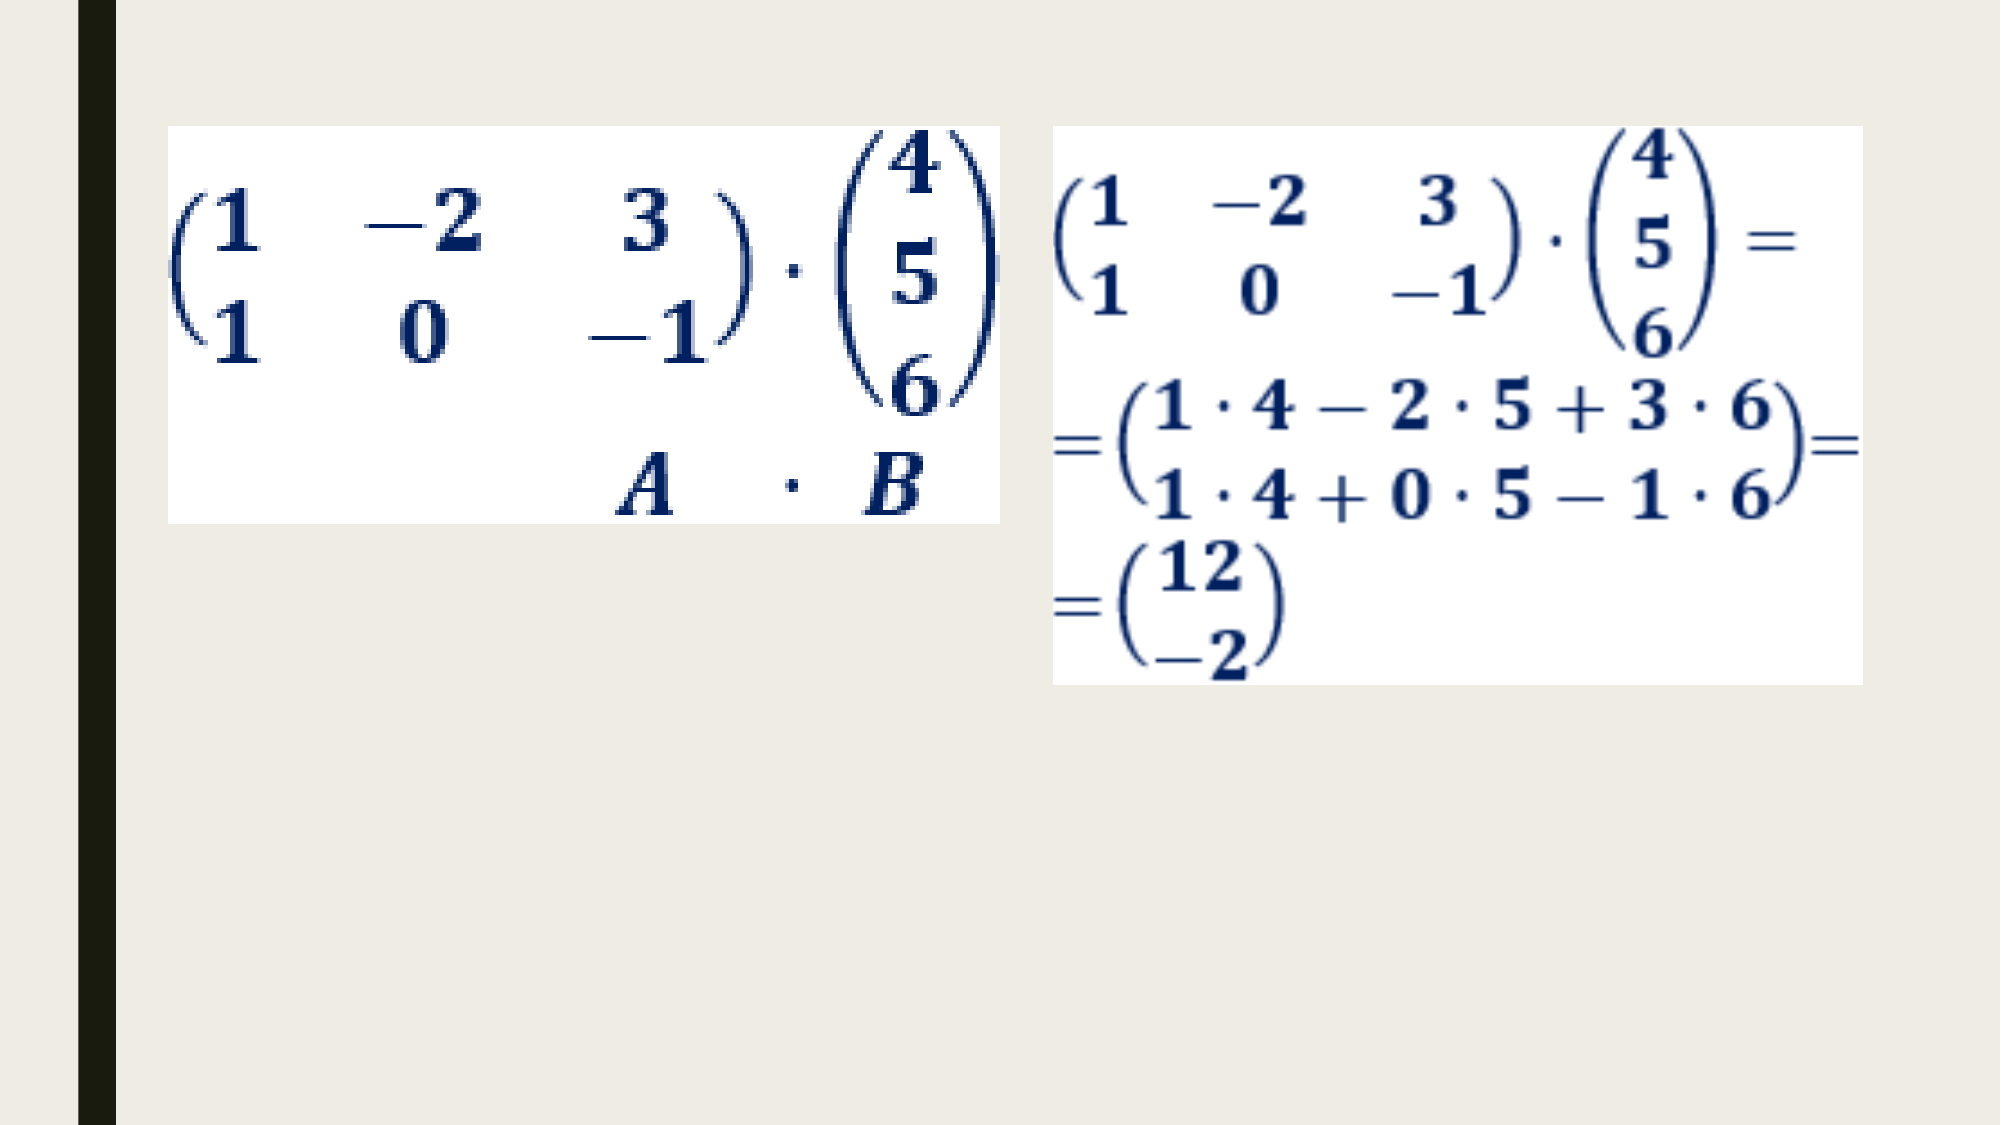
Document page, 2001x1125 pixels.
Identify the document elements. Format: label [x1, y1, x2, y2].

picture [168, 126, 1001, 524]
picture [1053, 126, 1863, 686]
